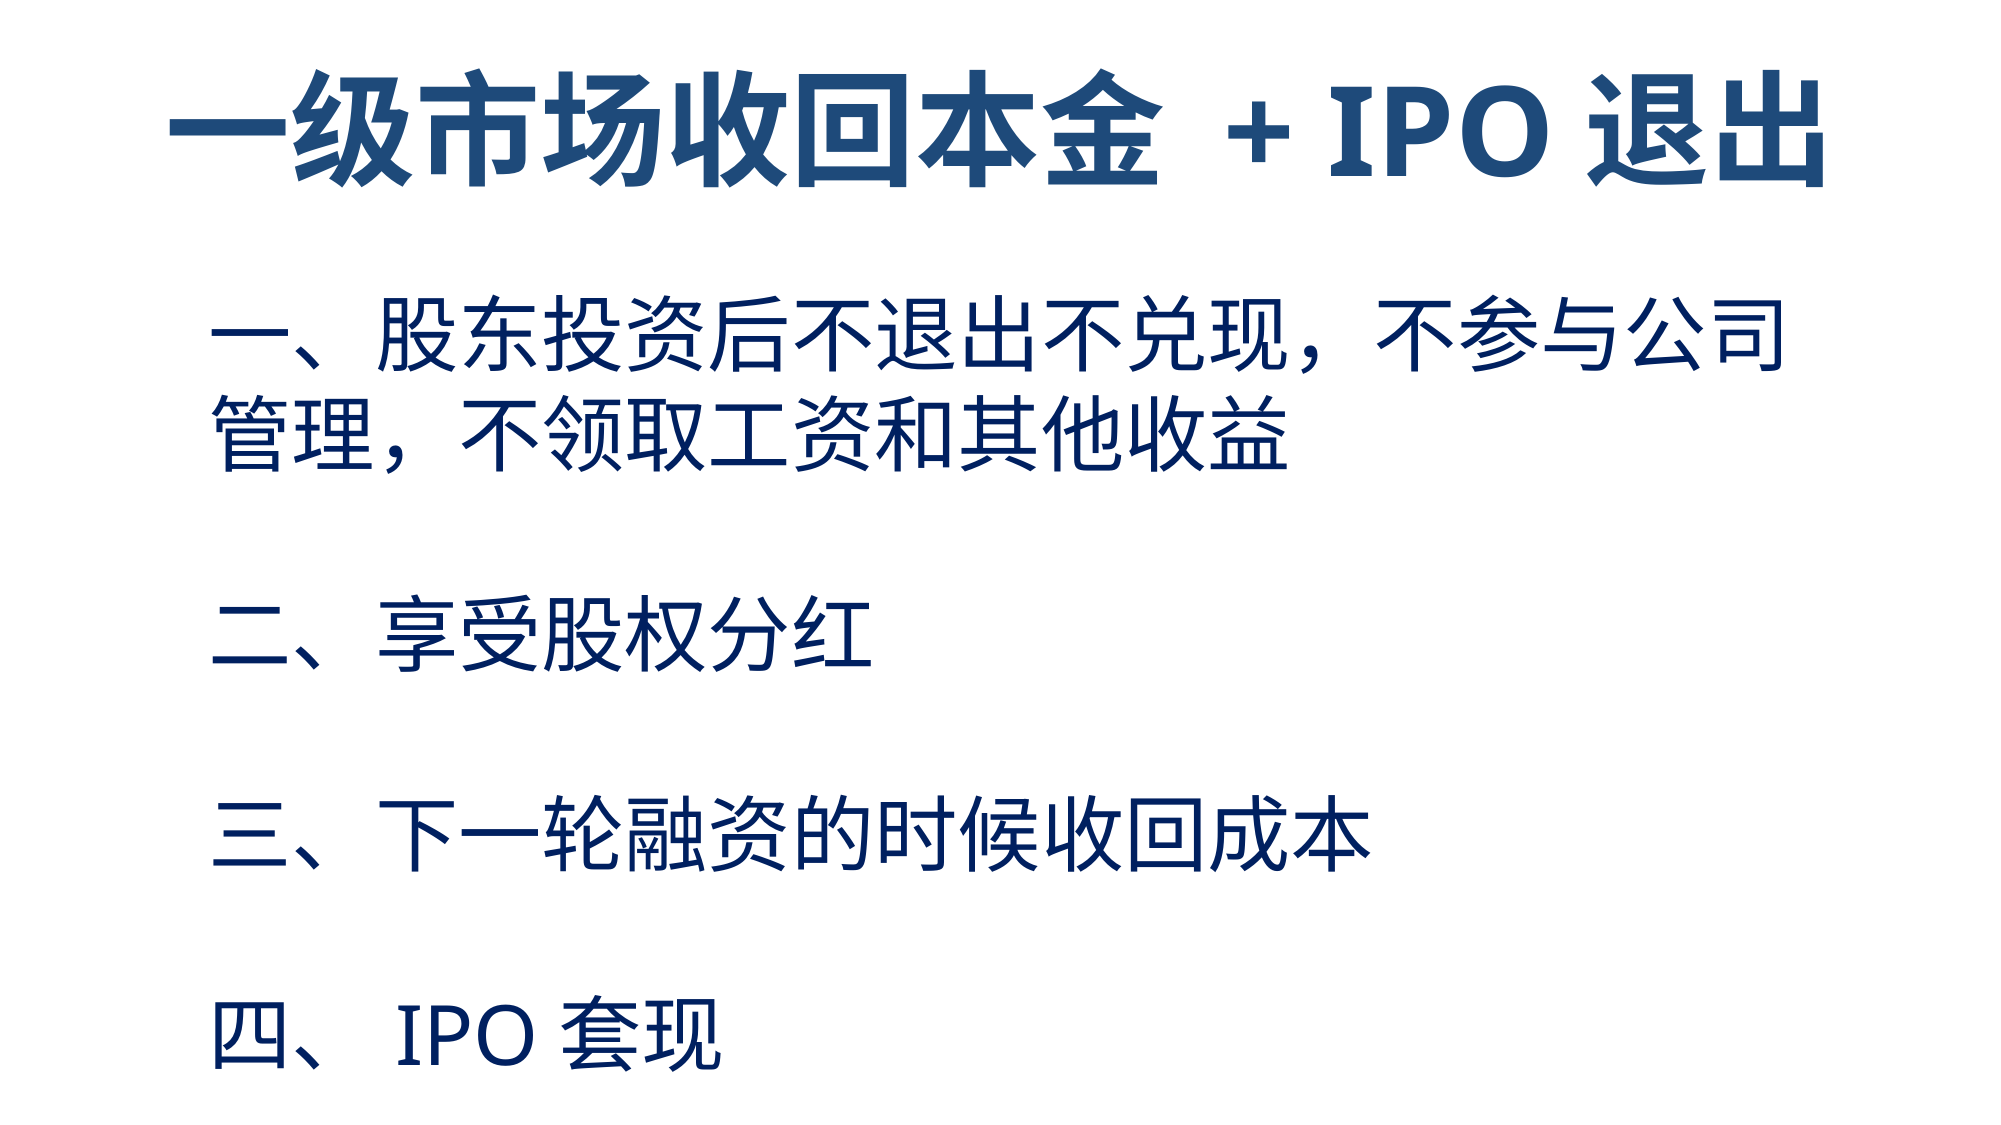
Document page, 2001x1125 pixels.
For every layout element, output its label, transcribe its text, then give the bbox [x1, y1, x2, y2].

text_box 一、股东投资后不退出不兑现，不参与公司管理，不领取工资和其他收益 二、享受股权分红 三、下一轮融资的时候收回成本 四、IPO套现 [193, 275, 1806, 1090]
text_box 一级市场收回本金 + IPO退出 [0, 44, 2000, 209]
